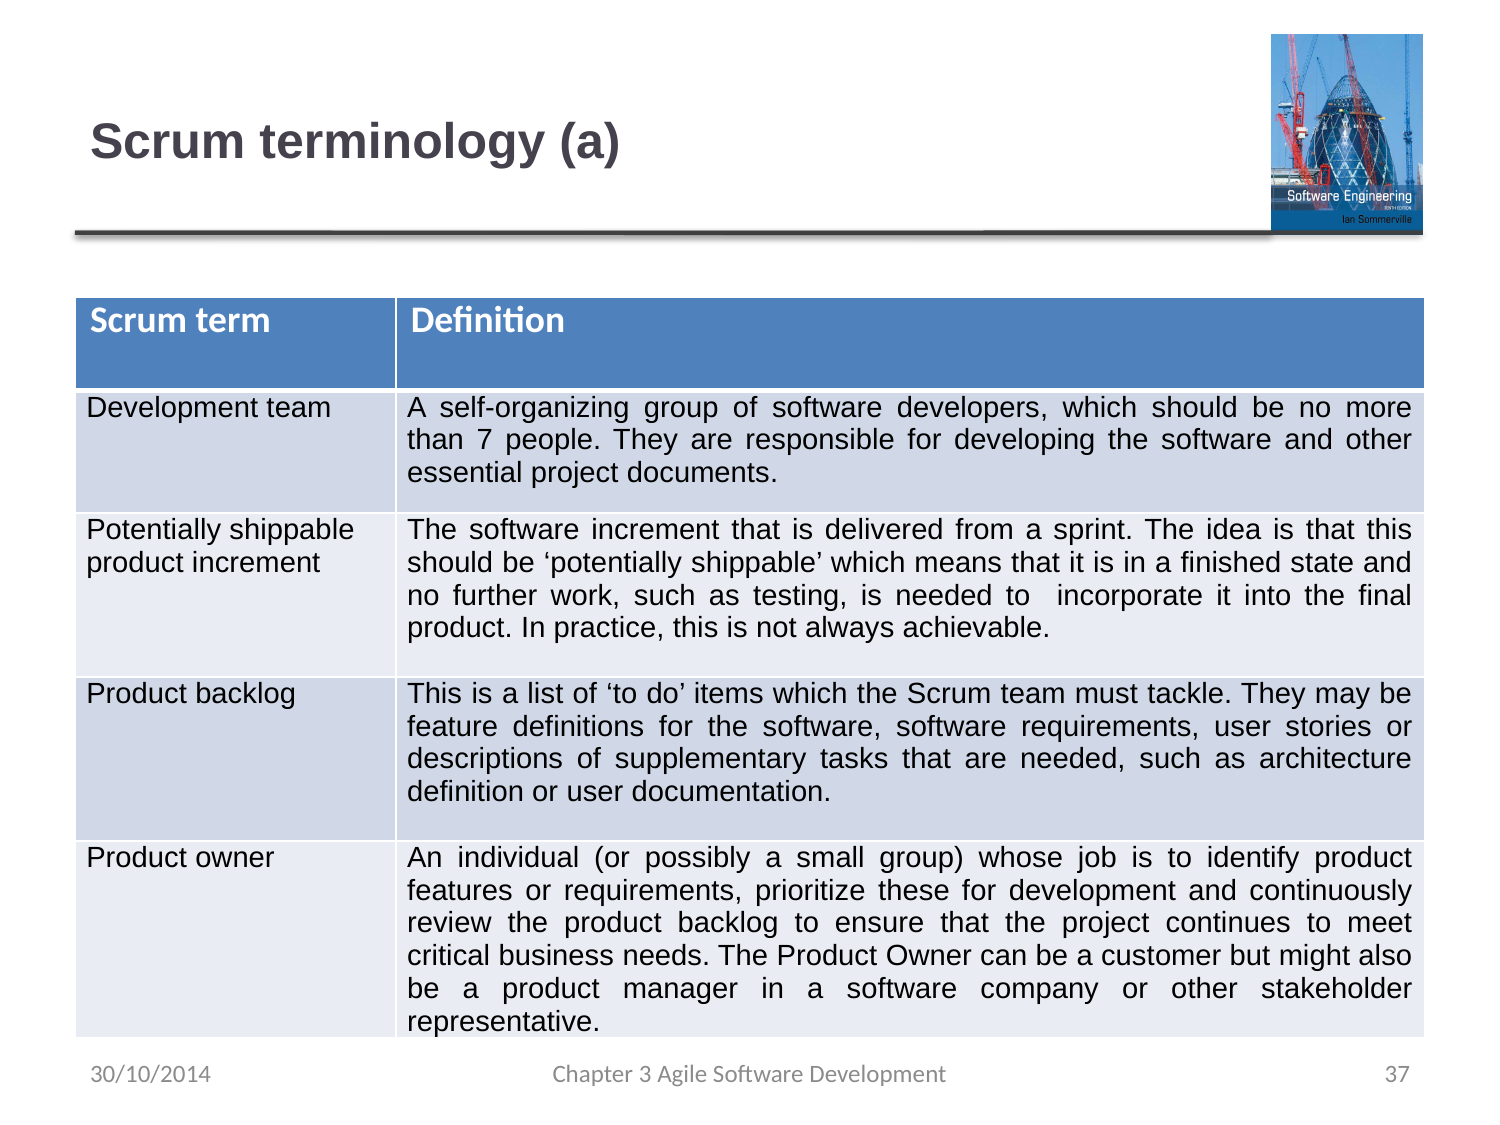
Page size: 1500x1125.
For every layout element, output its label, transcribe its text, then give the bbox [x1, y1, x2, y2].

table_cell This is a list of ‘to do’ items which the Scrum team must tackle. They may be feature definitions for the software, software requirements, user stories or descriptions of supplementary tasks that are needed, such as architecture definition or user documentation. [397, 678, 1424, 840]
picture [1271, 34, 1423, 230]
table_cell Product backlog [76, 678, 395, 840]
table_cell Development team [76, 393, 395, 512]
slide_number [75, 1042, 425, 1103]
table_cell The software increment that is delivered from a sprint. The idea is that this should be ‘potentially shippable’ which means that it is in a finished state and no further work, such as testing, is needed to incorporate it into the final product. In practice, this is not always achievable. [397, 514, 1424, 676]
table_cell A self-organizing group of software developers, which should be no more than 7 people. They are responsible for developing the software and other essential project documents. [397, 393, 1424, 512]
table_header Definition [397, 298, 1424, 388]
table_cell Product owner [76, 842, 395, 1037]
table_cell Potentially shippable product increment [76, 514, 395, 676]
table_cell An individual (or possibly a small group) whose job is to identify product features or requirements, prioritize these for development and continuously review the product backlog to ensure that the project continues to meet critical business needs. The Product Owner can be a customer but might also be a product manager in a software company or other stakeholder representative. [397, 842, 1424, 1037]
title Scrum terminology (a) [74, 44, 1272, 233]
footer Chapter 3 Agile Software Development [512, 1042, 988, 1103]
slide_number 37 [1074, 1042, 1425, 1103]
table_header Scrum term [76, 298, 395, 388]
